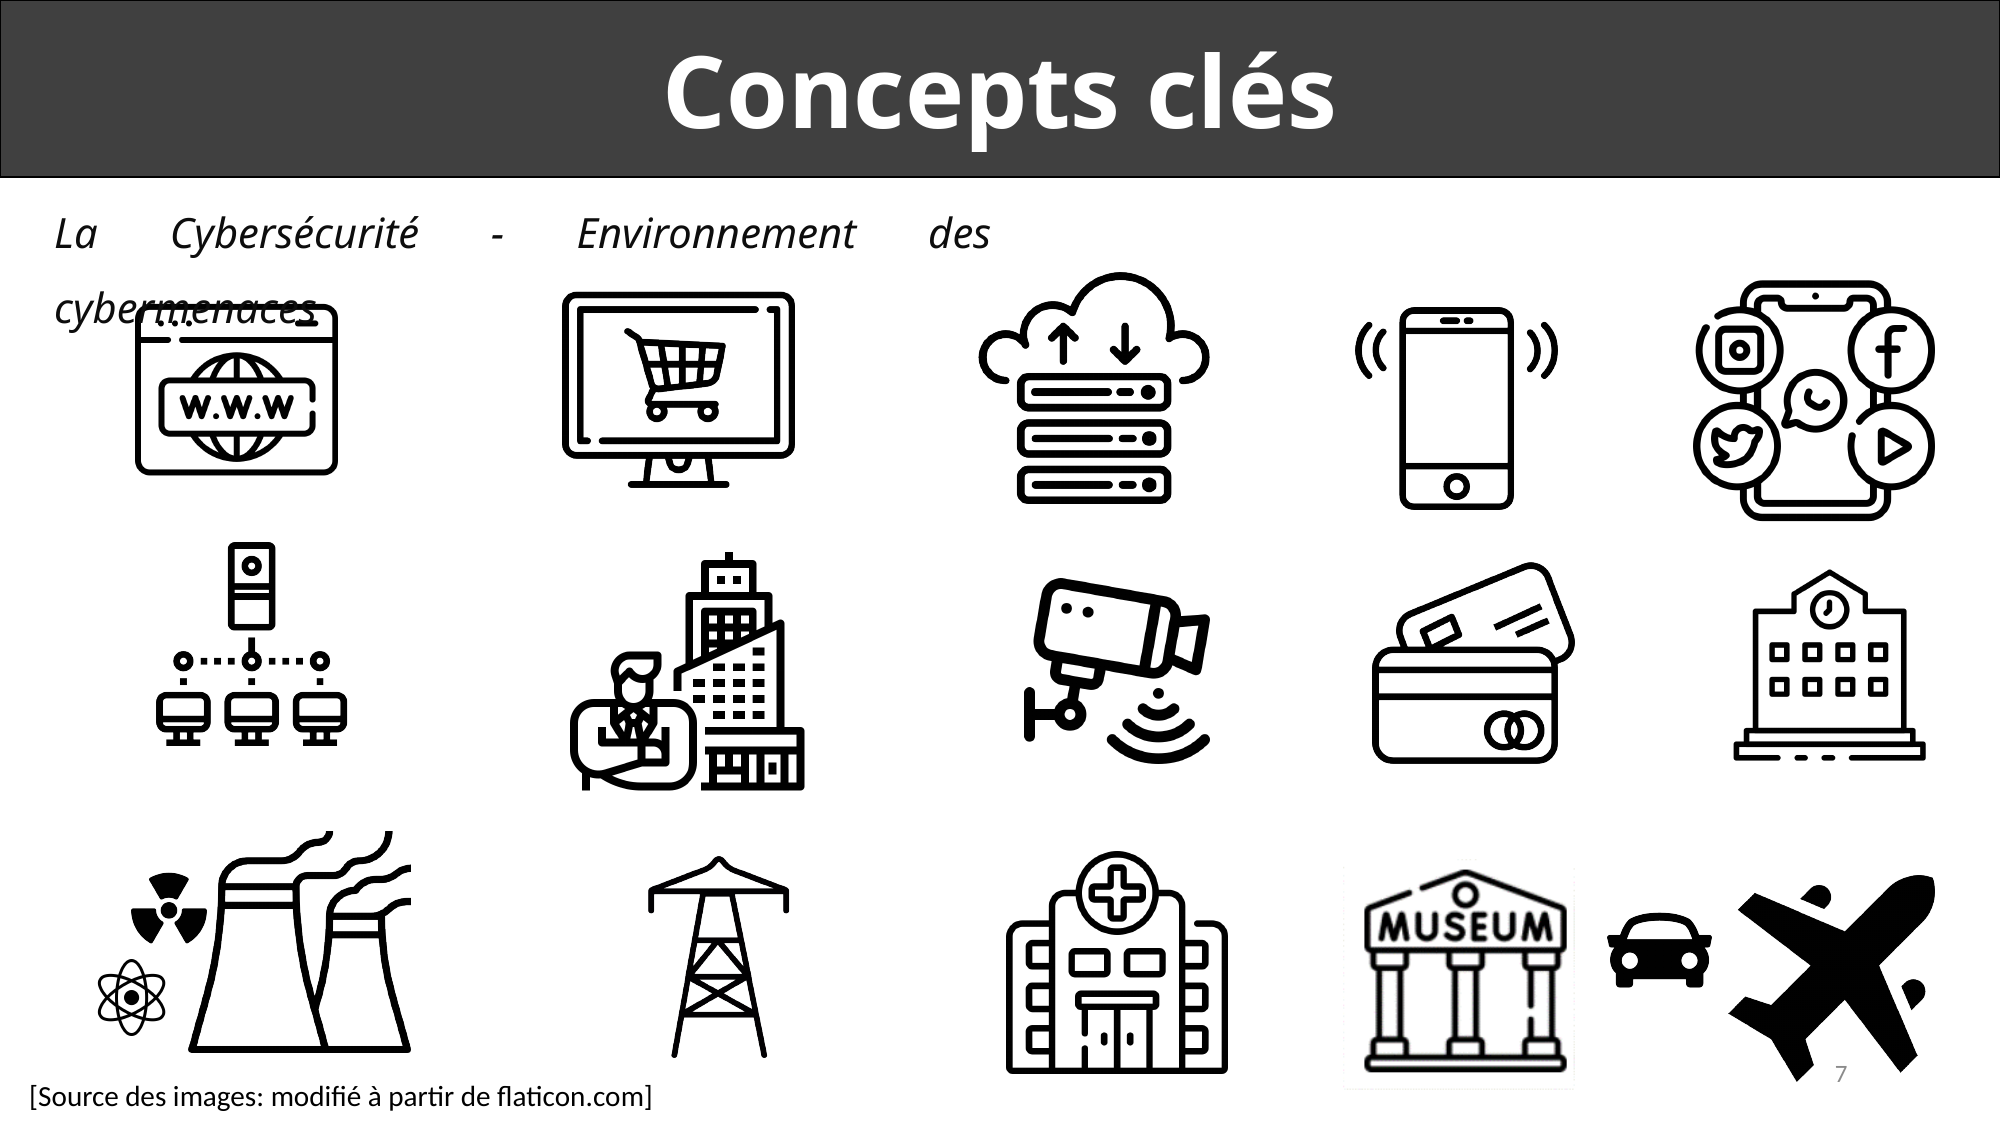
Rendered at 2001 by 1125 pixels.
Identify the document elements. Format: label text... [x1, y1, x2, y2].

picture [1728, 875, 1935, 1082]
picture [1693, 279, 1935, 522]
text_box Concepts clés [0, 0, 2000, 178]
picture [1607, 897, 1712, 1003]
picture [978, 272, 1210, 504]
picture [562, 273, 795, 506]
slide_number 7 [1412, 1042, 1863, 1103]
picture [135, 288, 338, 491]
picture [1728, 562, 1931, 765]
picture [1006, 851, 1228, 1074]
picture [131, 831, 411, 1053]
text_box [Source des images: modifié à partir de flaticon.com] [14, 1069, 684, 1120]
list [1355, 307, 1558, 510]
picture [149, 542, 354, 747]
picture [93, 959, 170, 1036]
picture [617, 856, 820, 1058]
picture [1343, 859, 1575, 1090]
picture [1372, 562, 1575, 765]
picture [562, 544, 816, 798]
picture [1024, 578, 1210, 765]
text_box La Cybersécurité - Environnement des cybermenaces [39, 178, 1007, 340]
